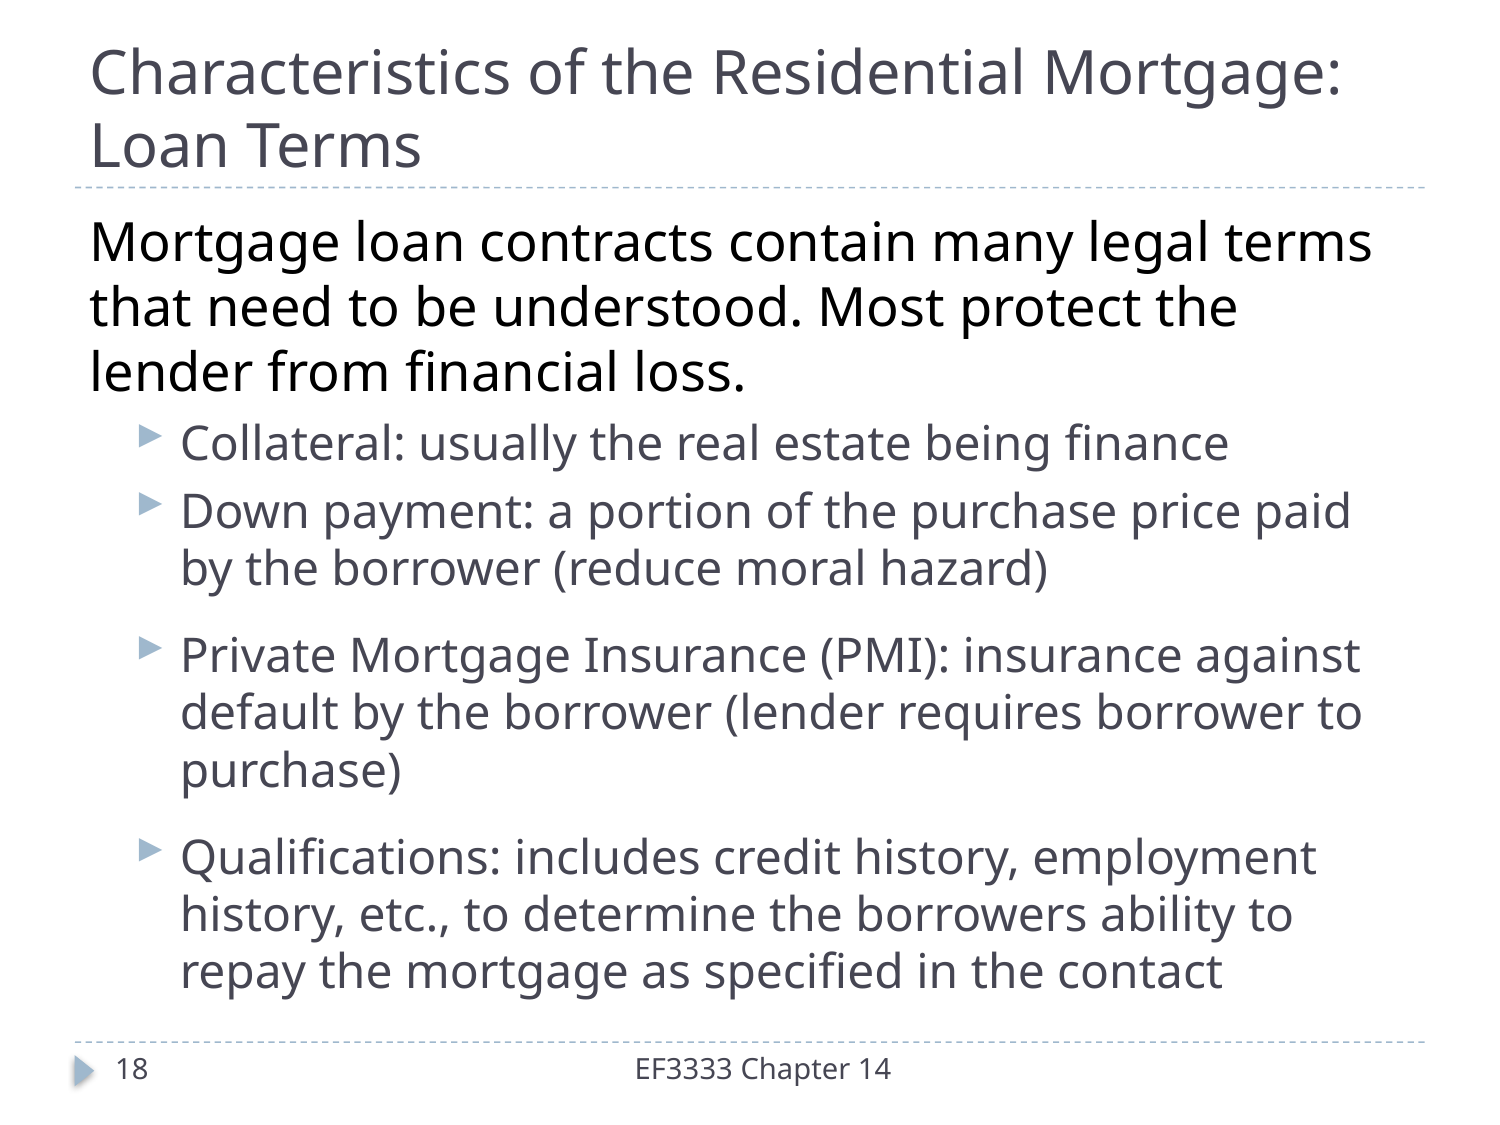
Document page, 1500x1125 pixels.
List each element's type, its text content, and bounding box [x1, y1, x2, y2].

title Characteristics of the Residential Mortgage: Loan Terms [75, 24, 1425, 188]
footer EF3333 Chapter 14 [475, 1042, 1051, 1103]
list Mortgage loan contracts contain many legal terms that need to be understood. Most protect the lender from financial loss. Collateral: usually the real estate being finance Down payment: a portion of the purchase price paid by the borrower (reduce moral hazard) Private Mortgage Insurance (PMI): insurance against default by the borrower (lender requires borrower to purchase) Qualifications: includes credit history, employment history, etc., to determine the borrowers ability to repay the mortgage as specified in the contact [75, 200, 1425, 1010]
slide_number 18 [100, 1042, 426, 1103]
